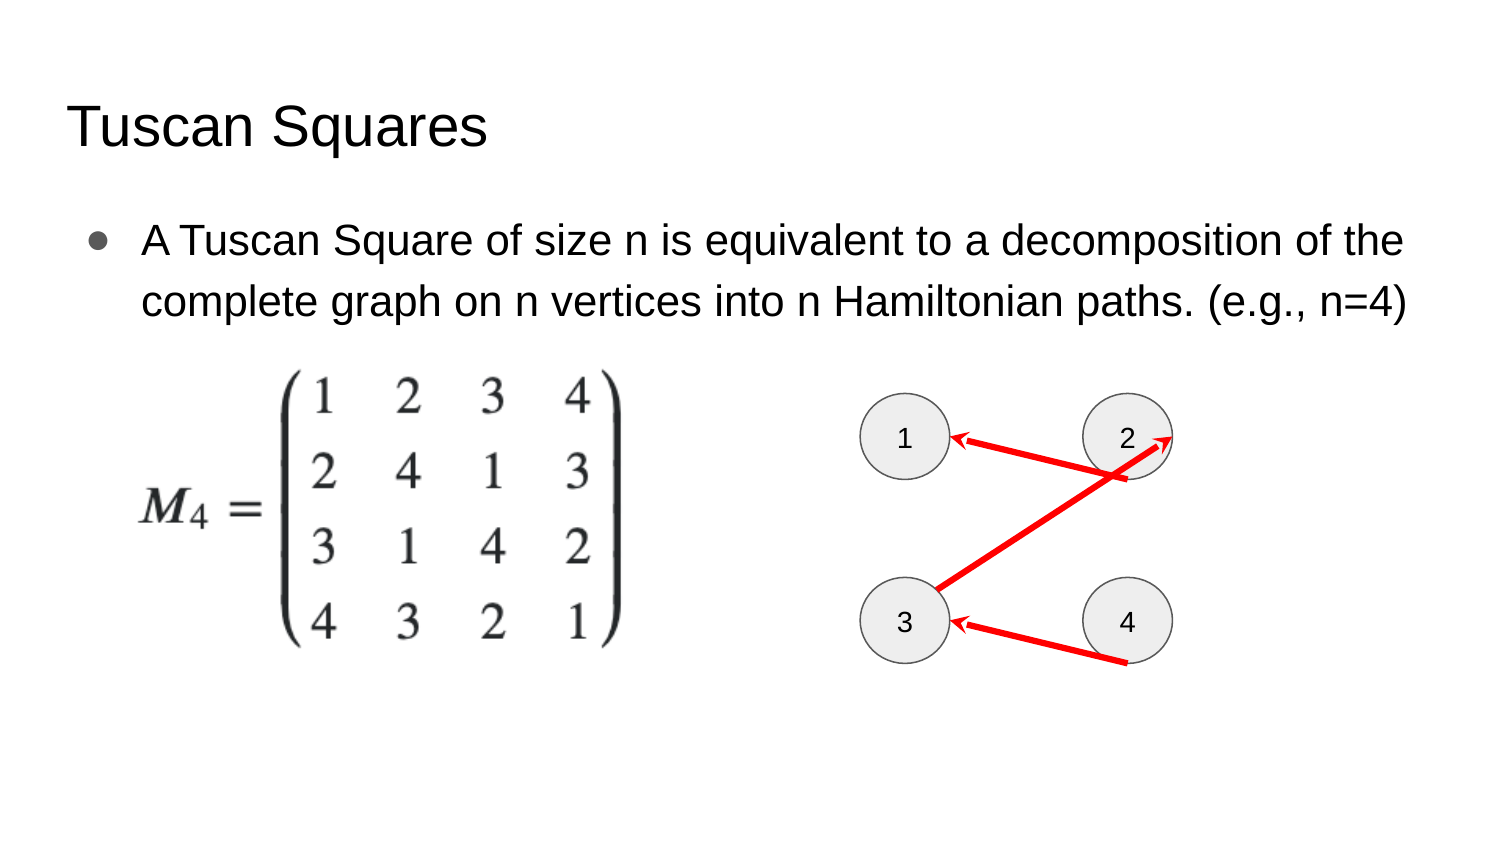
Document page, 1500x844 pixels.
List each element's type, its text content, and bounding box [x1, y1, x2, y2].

text_box 3 [860, 577, 950, 664]
picture [121, 363, 632, 664]
text_box 4 [1082, 577, 1173, 664]
list A Tuscan Square of size n is equivalent to a decomposition of the complete graph on n vertices into n Hamiltonian paths. (e.g., n=4) [51, 189, 1449, 750]
text_box 2 [1082, 393, 1173, 480]
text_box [936, 466, 1097, 591]
title Tuscan Squares [51, 72, 1449, 167]
text_box 1 [860, 393, 950, 480]
